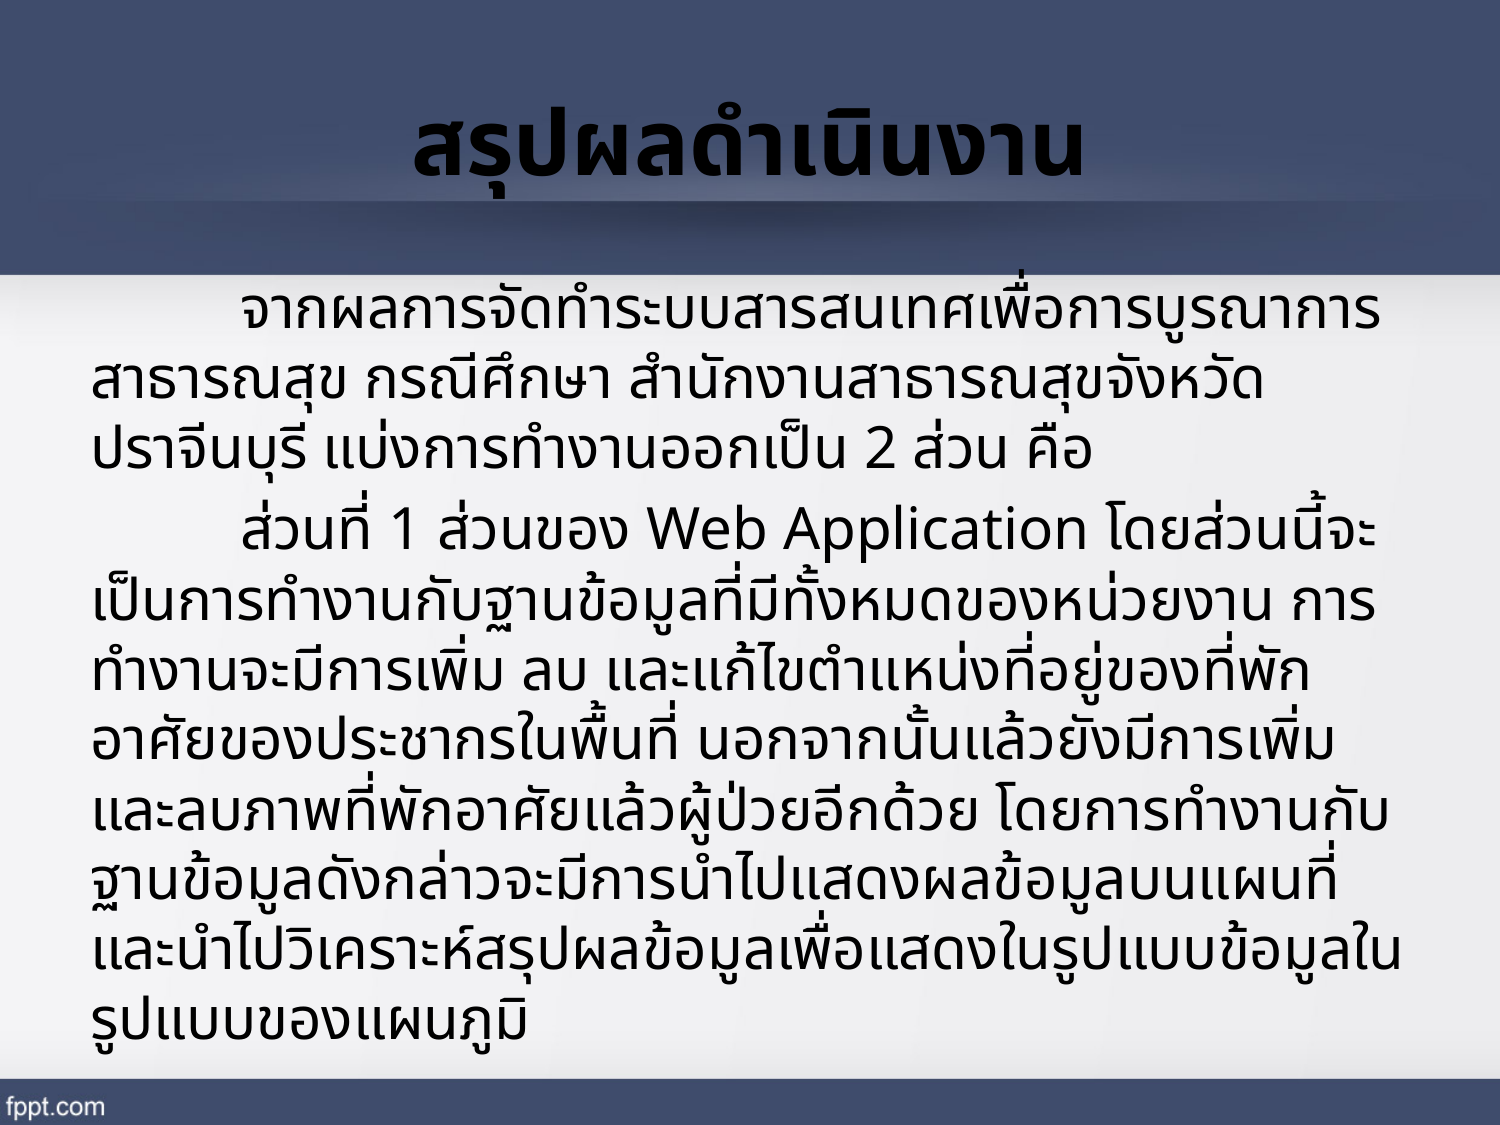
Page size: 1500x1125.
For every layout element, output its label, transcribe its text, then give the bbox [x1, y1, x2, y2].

title สรุปผลดำเนินงาน [75, 45, 1425, 233]
list จากผลการจัดทำระบบสารสนเทศเพื่อการบูรณาการสาธารณสุข กรณีศึกษา สำนักงานสาธารณสุขจังหวัดปราจีนบุรี แบ่งการทำงานออกเป็น 2 ส่วน คือ ส่วนที่ 1 ส่วนของ Web Application โดยส่วนนี้จะเป็นการทำงานกับฐานข้อมูลที่มีทั้งหมดของหน่วยงาน การทำงานจะมีการเพิ่ม ลบ และแก้ไขตำแหน่งที่อยู่ของที่พักอาศัยของประชากรในพื้นที่ นอกจากนั้นแล้วยังมีการเพิ่ม และลบภาพที่พักอาศัยแล้วผู้ป่วยอีกด้วย โดยการทำงานกับฐานข้อมูลดังกล่าวจะมีการนำไปแสดงผลข้อมูลบนแผนที่ และนำไปวิเคราะห์สรุปผลข้อมูลเพื่อแสดงในรูปแบบข้อมูลในรูปแบบของแผนภูมิ [75, 262, 1425, 1005]
picture [0, 0, 1500, 1125]
